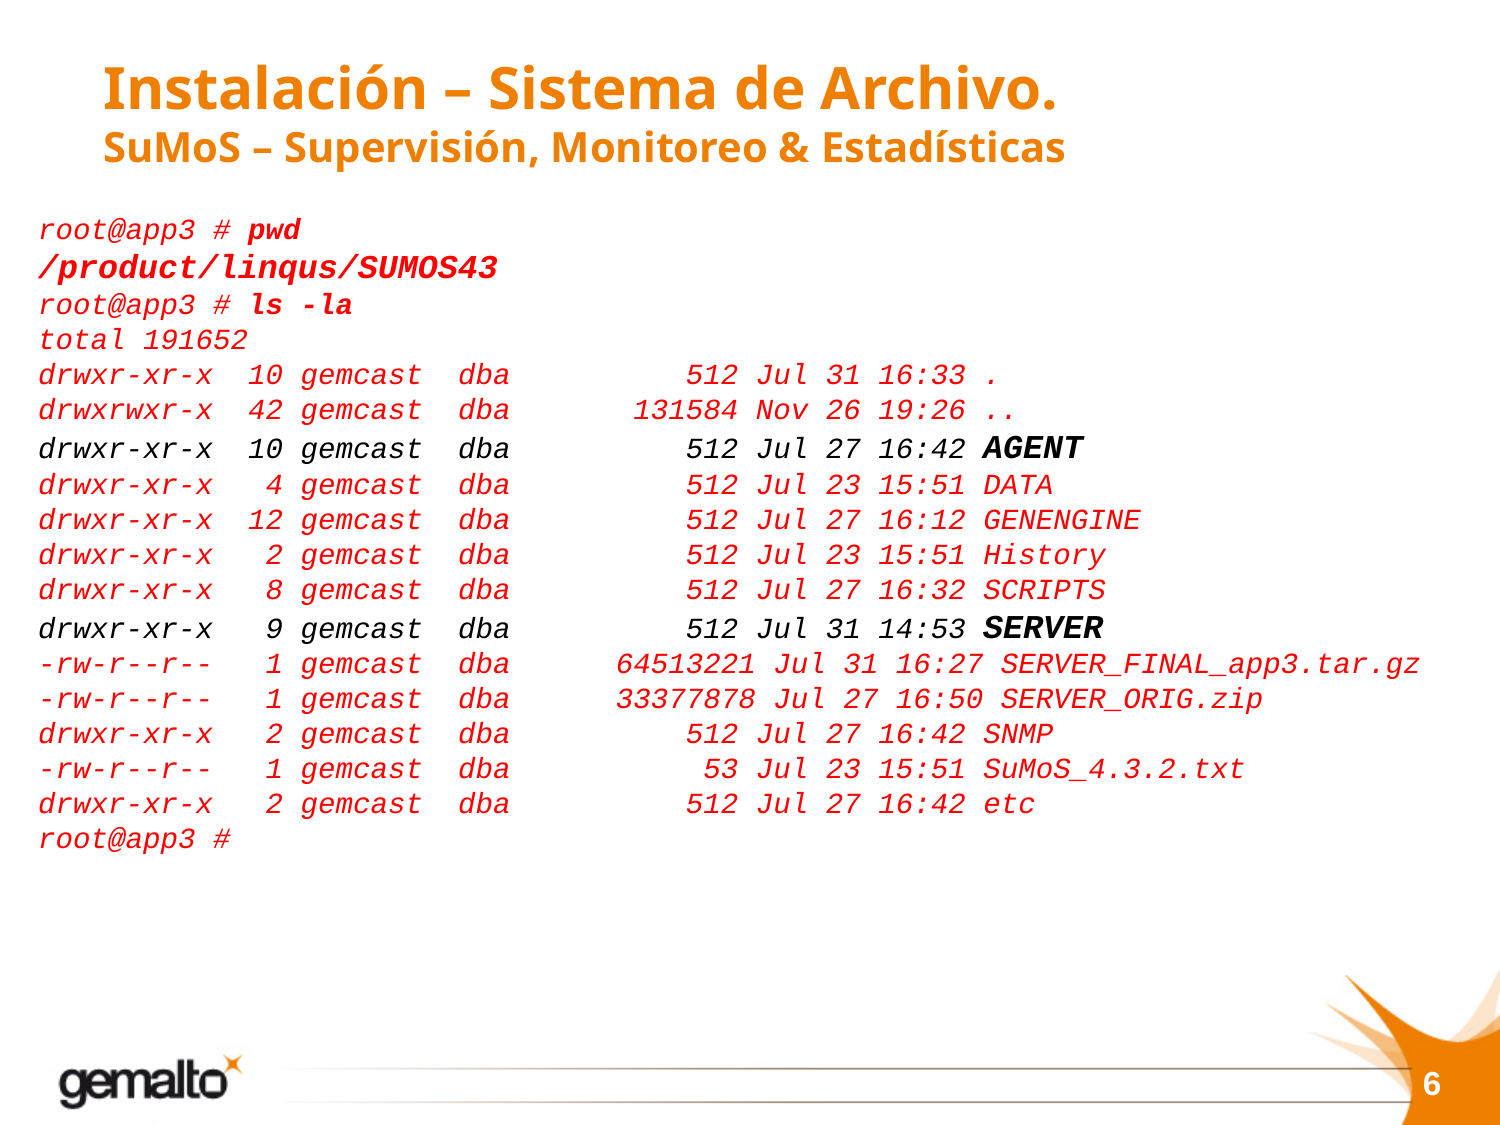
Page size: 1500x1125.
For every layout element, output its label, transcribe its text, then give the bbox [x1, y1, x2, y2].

picture [0, 971, 1500, 1125]
text_box root@app3 # pwd /product/linqus/SUMOS43 root@app3 # ls -la total 191652 drwxr-xr-x 10 gemcast dba 512 Jul 31 16:33 . drwxrwxr-x 42 gemcast dba 131584 Nov 26 19:26 .. drwxr-xr-x 10 gemcast dba 512 Jul 27 16:42 AGENT drwxr-xr-x 4 gemcast dba 512 Jul 23 15:51 DATA drwxr-xr-x 12 gemcast dba 512 Jul 27 16:12 GENENGINE drwxr-xr-x 2 gemcast dba 512 Jul 23 15:51 History drwxr-xr-x 8 gemcast dba 512 Jul 27 16:32 SCRIPTS drwxr-xr-x 9 gemcast dba 512 Jul 31 14:53 SERVER -rw-r--r-- 1 gemcast dba 64513221 Jul 31 16:27 SERVER_FINAL_app3.tar.gz -rw-r--r-- 1 gemcast dba 33377878 Jul 27 16:50 SERVER_ORIG.zip drwxr-xr-x 2 gemcast dba 512 Jul 27 16:42 SNMP -rw-r--r-- 1 gemcast dba 53 Jul 23 15:51 SuMoS_4.3.2.txt drwxr-xr-x 2 gemcast dba 512 Jul 27 16:42 etc root@app3 # [23, 203, 1500, 862]
title Instalación – Sistema de Archivo. SuMoS – Supervisión, Monitoreo & Estadísticas [88, 65, 1223, 157]
slide_number 6 [1407, 1051, 1500, 1112]
